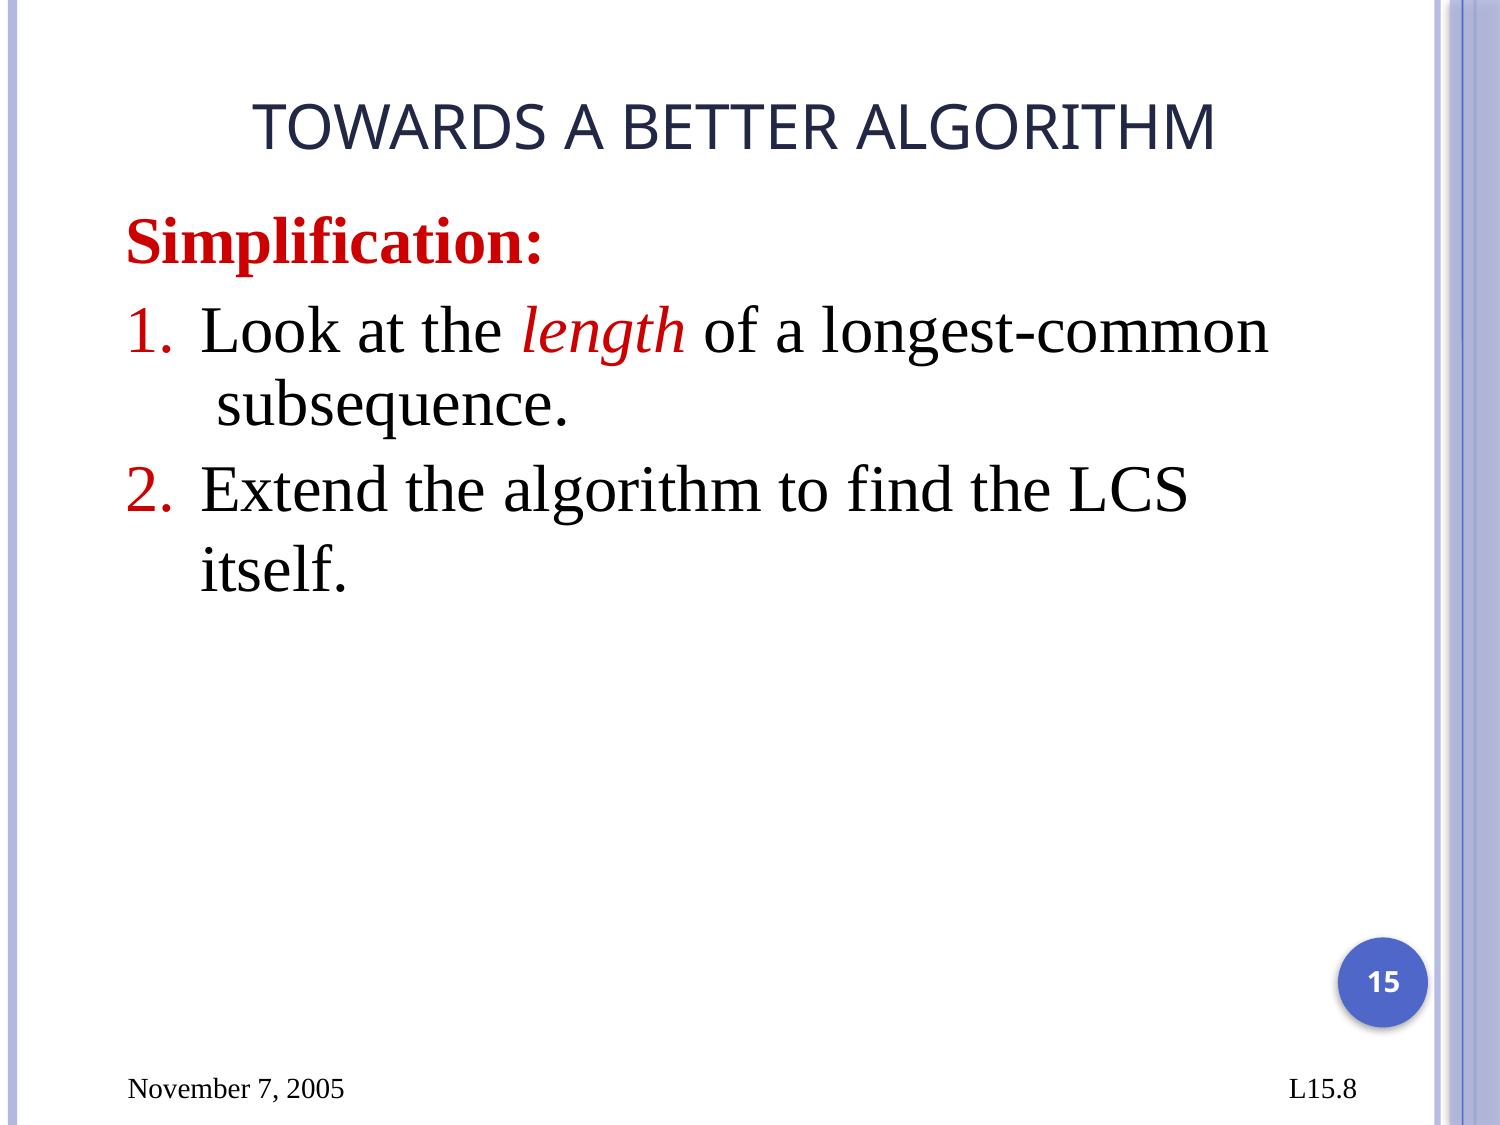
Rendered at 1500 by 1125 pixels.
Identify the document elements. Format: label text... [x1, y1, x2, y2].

text_box L15.8 [1286, 1070, 1379, 1104]
slide_number 15 [1333, 940, 1434, 1027]
text_box November 7, 2005 [125, 1070, 348, 1104]
text_box Simplification: Look at the length of a longest-common subsequence. Extend the algorithm to find the LCS itself. [123, 187, 1361, 606]
title Towards a better algorithm [250, 0, 1337, 162]
